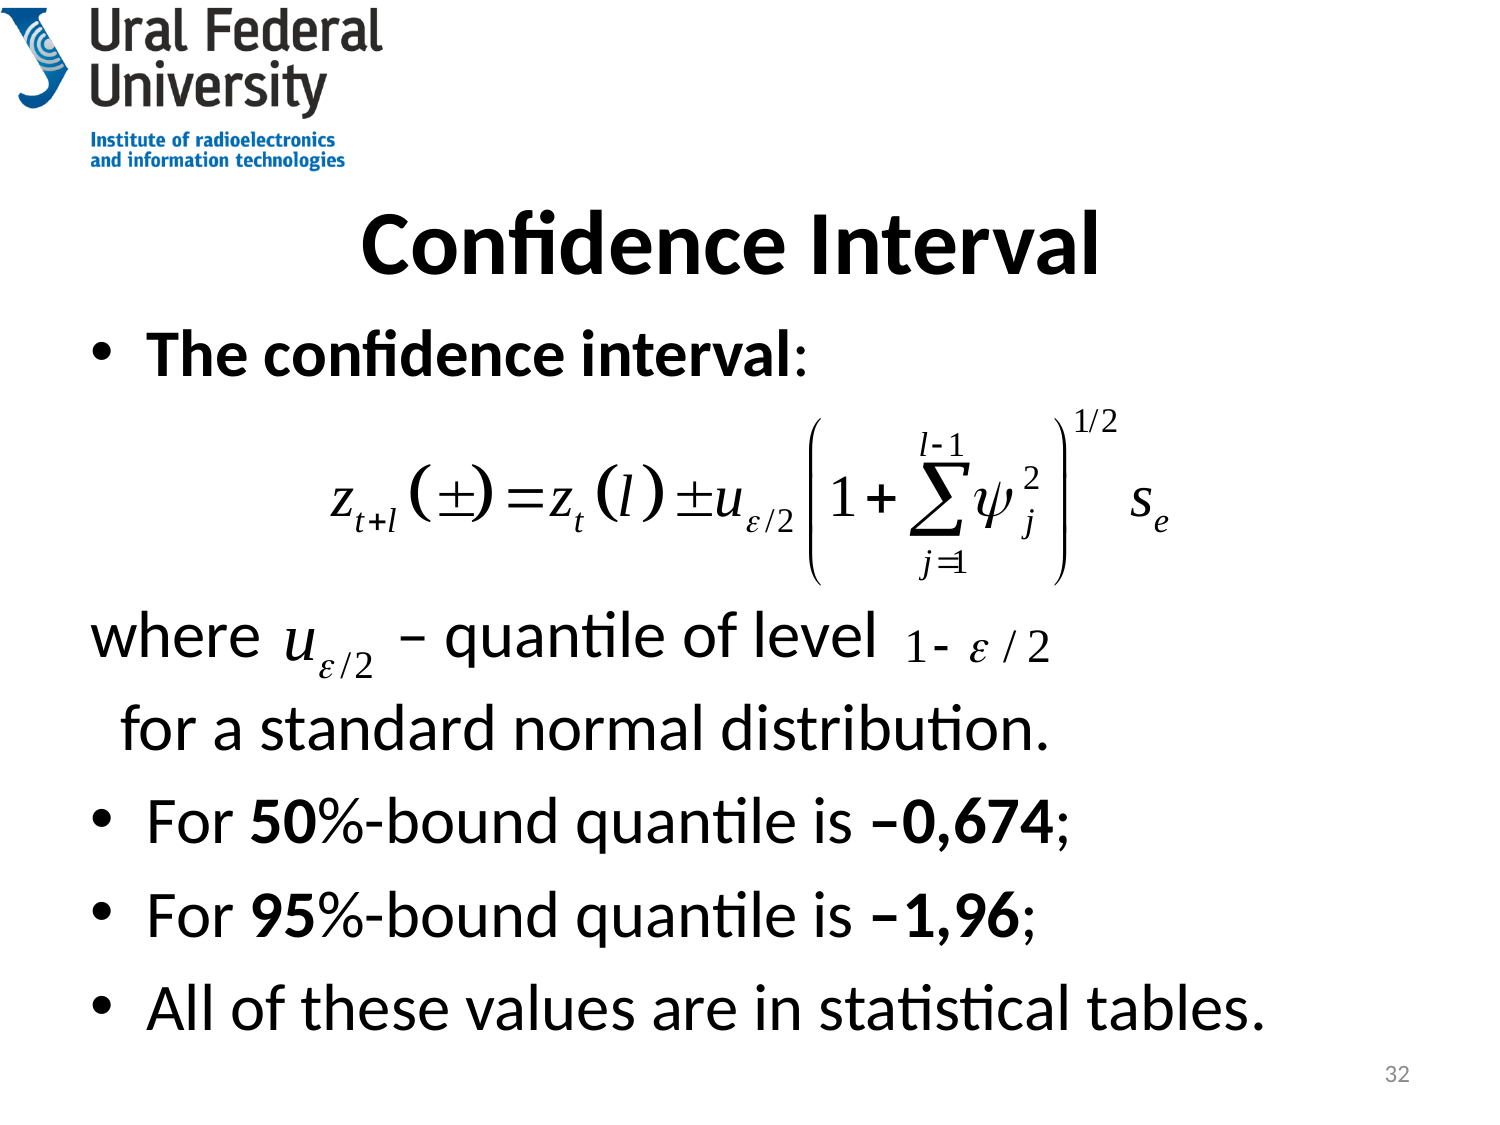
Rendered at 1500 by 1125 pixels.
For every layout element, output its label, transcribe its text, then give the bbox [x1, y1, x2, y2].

slide_number 32 [1074, 1042, 1425, 1103]
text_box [903, 621, 1058, 673]
picture [0, 0, 384, 174]
list The confidence interval: where – quantile of level for a standard normal distribution. For 50%-bound quantile is –0,674; For 95%-bound quantile is –1,96; All of these values are in statistical tables. [75, 302, 1425, 1083]
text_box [320, 396, 1179, 599]
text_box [276, 597, 384, 690]
title Confidence Interval [29, 172, 1436, 303]
